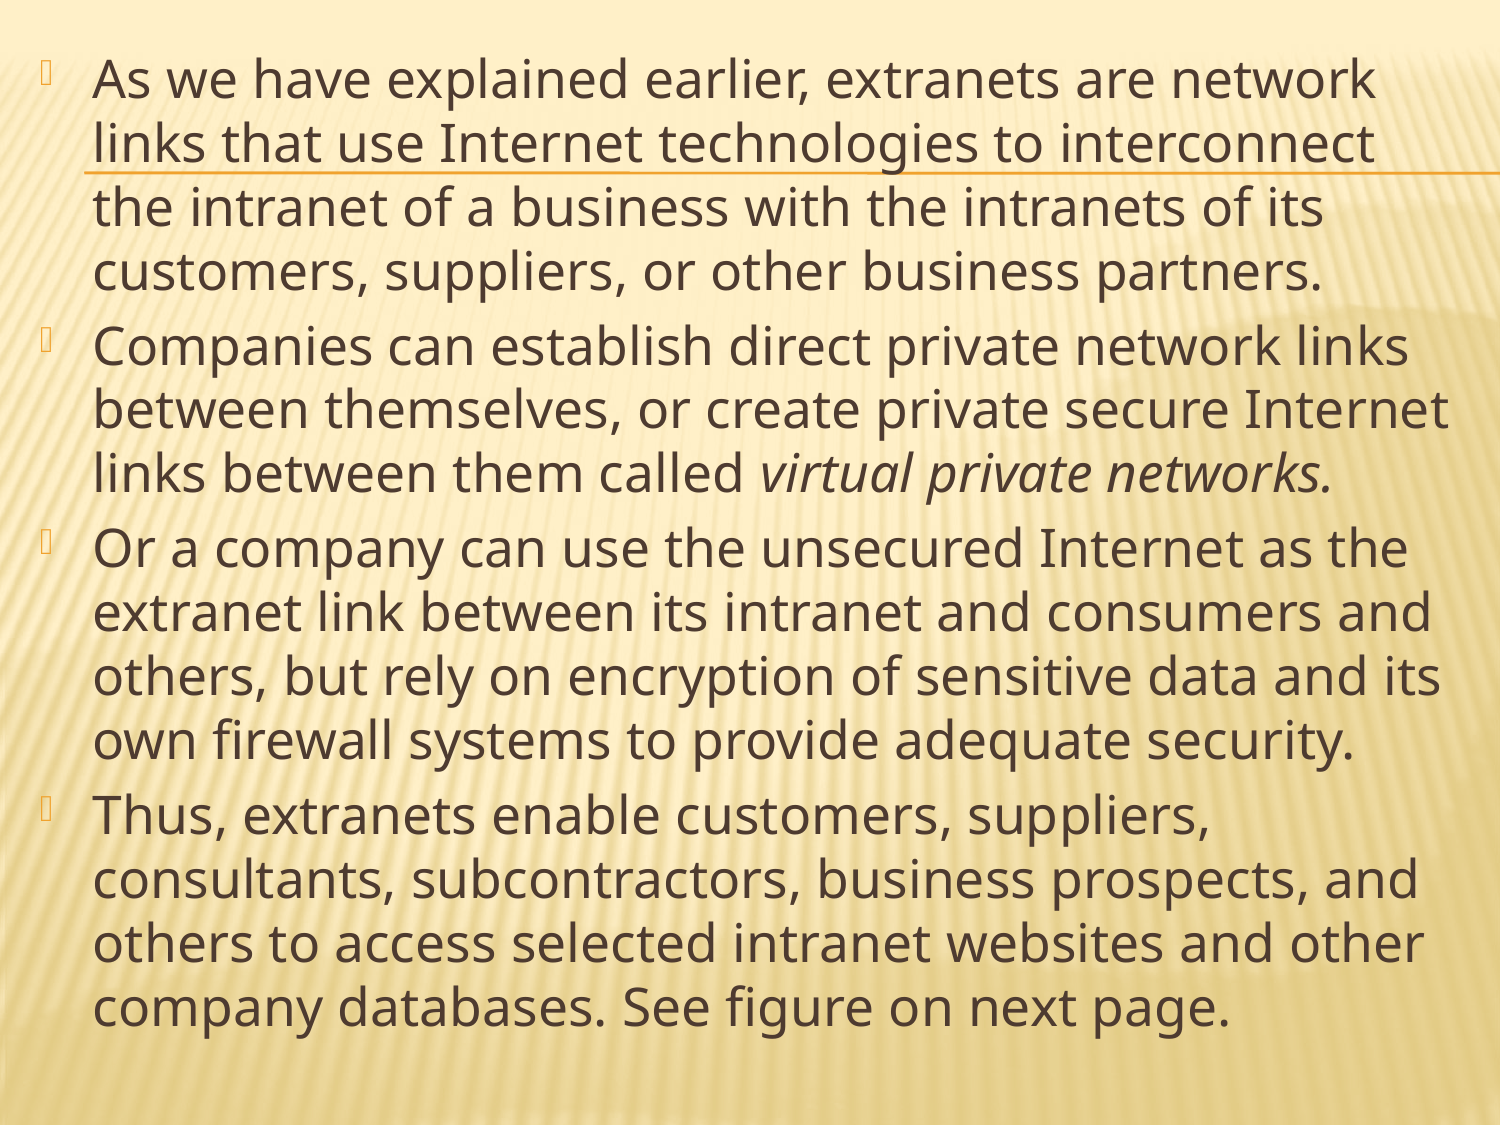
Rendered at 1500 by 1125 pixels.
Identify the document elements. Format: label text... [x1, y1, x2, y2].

list As we have explained earlier, extranets are network links that use Internet technologies to interconnect the intranet of a business with the intranets of its customers, suppliers, or other business partners. Companies can establish direct private network links between themselves, or create private secure Internet links between them called virtual private networks. Or a company can use the unsecured Internet as the extranet link between its intranet and consumers and others, but rely on encryption of sensitive data and its own firewall systems to provide adequate security. Thus, extranets enable customers, suppliers, consultants, subcontractors, business prospects, and others to access selected intranet websites and other company databases. See figure on next page. [24, 37, 1475, 1100]
